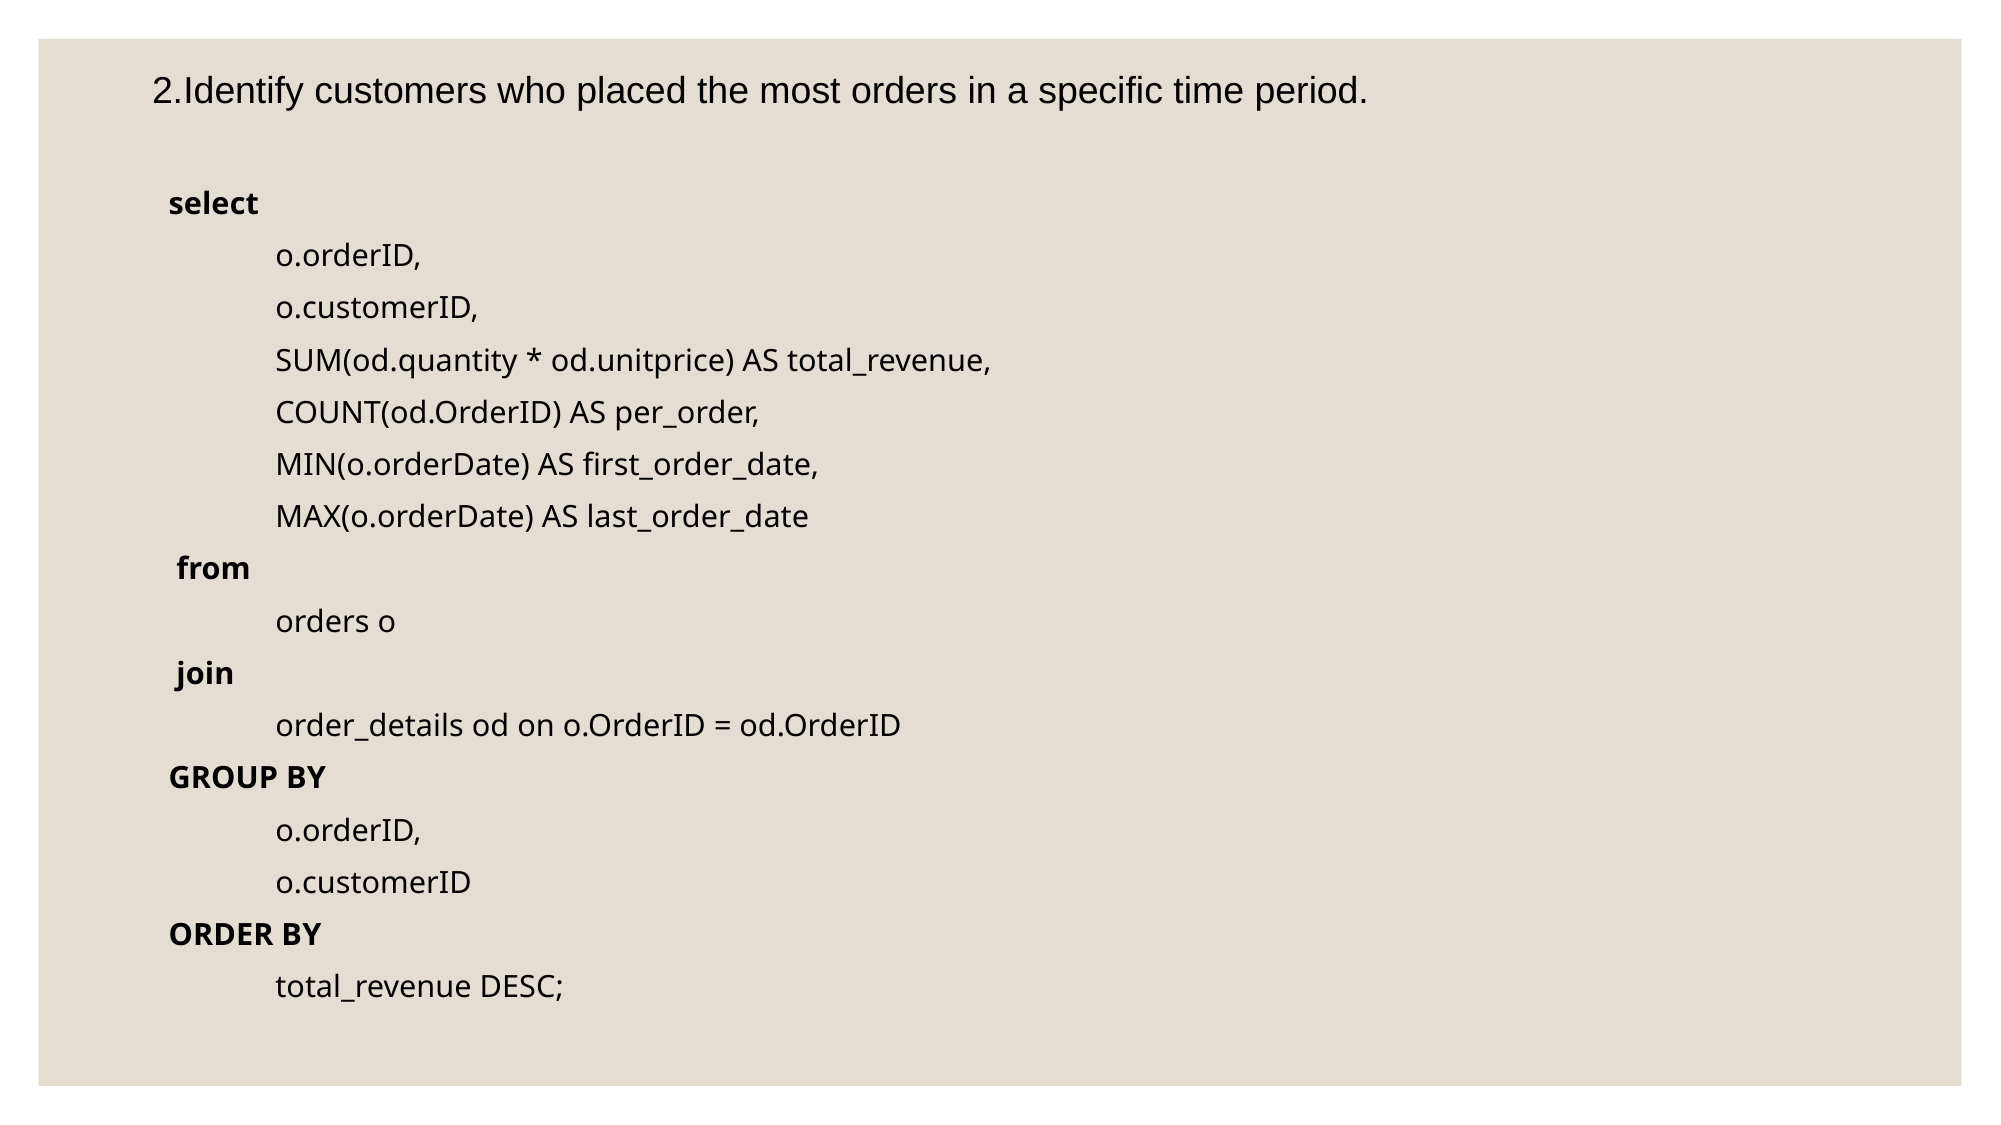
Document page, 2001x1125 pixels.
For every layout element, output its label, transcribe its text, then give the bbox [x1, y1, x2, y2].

text_box 2.Identify customers who placed the most orders in a specific time period. [137, 58, 1863, 119]
list select o.orderID, o.customerID, SUM(od.quantity * od.unitprice) AS total_revenue, COUNT(od.OrderID) AS per_order, MIN(o.orderDate) AS first_order_date, MAX(o.orderDate) AS last_order_date from orders o join order_details od on o.OrderID = od.OrderID GROUP BY o.orderID, o.customerID ORDER BY total_revenue DESC; [137, 176, 1863, 1014]
